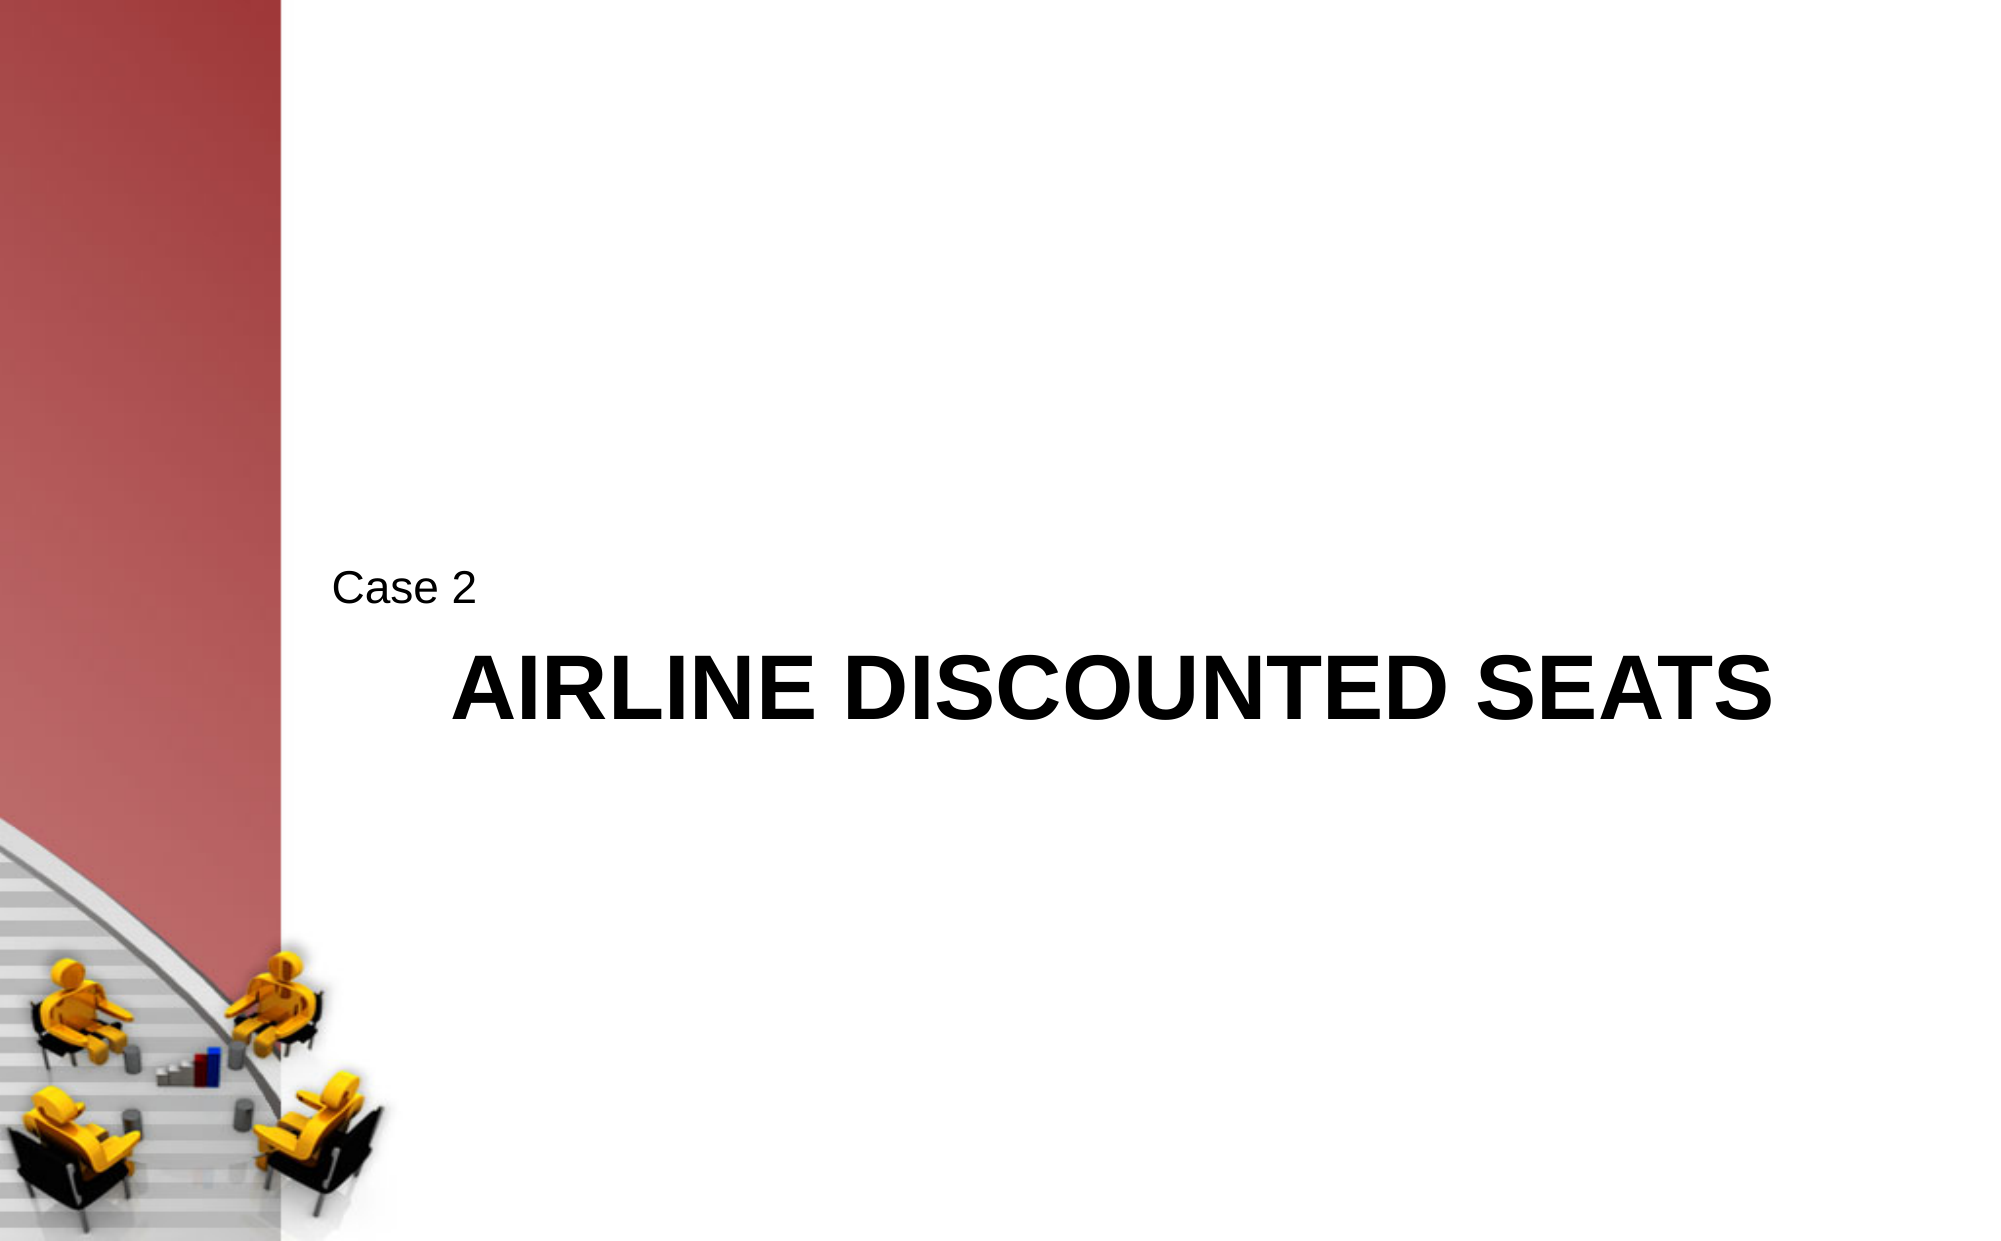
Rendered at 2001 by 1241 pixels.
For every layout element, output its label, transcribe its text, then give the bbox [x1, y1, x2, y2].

title Airline Discounted Seats [435, 621, 1817, 867]
list Case 2 [316, 348, 1900, 621]
picture [0, 0, 2001, 1241]
